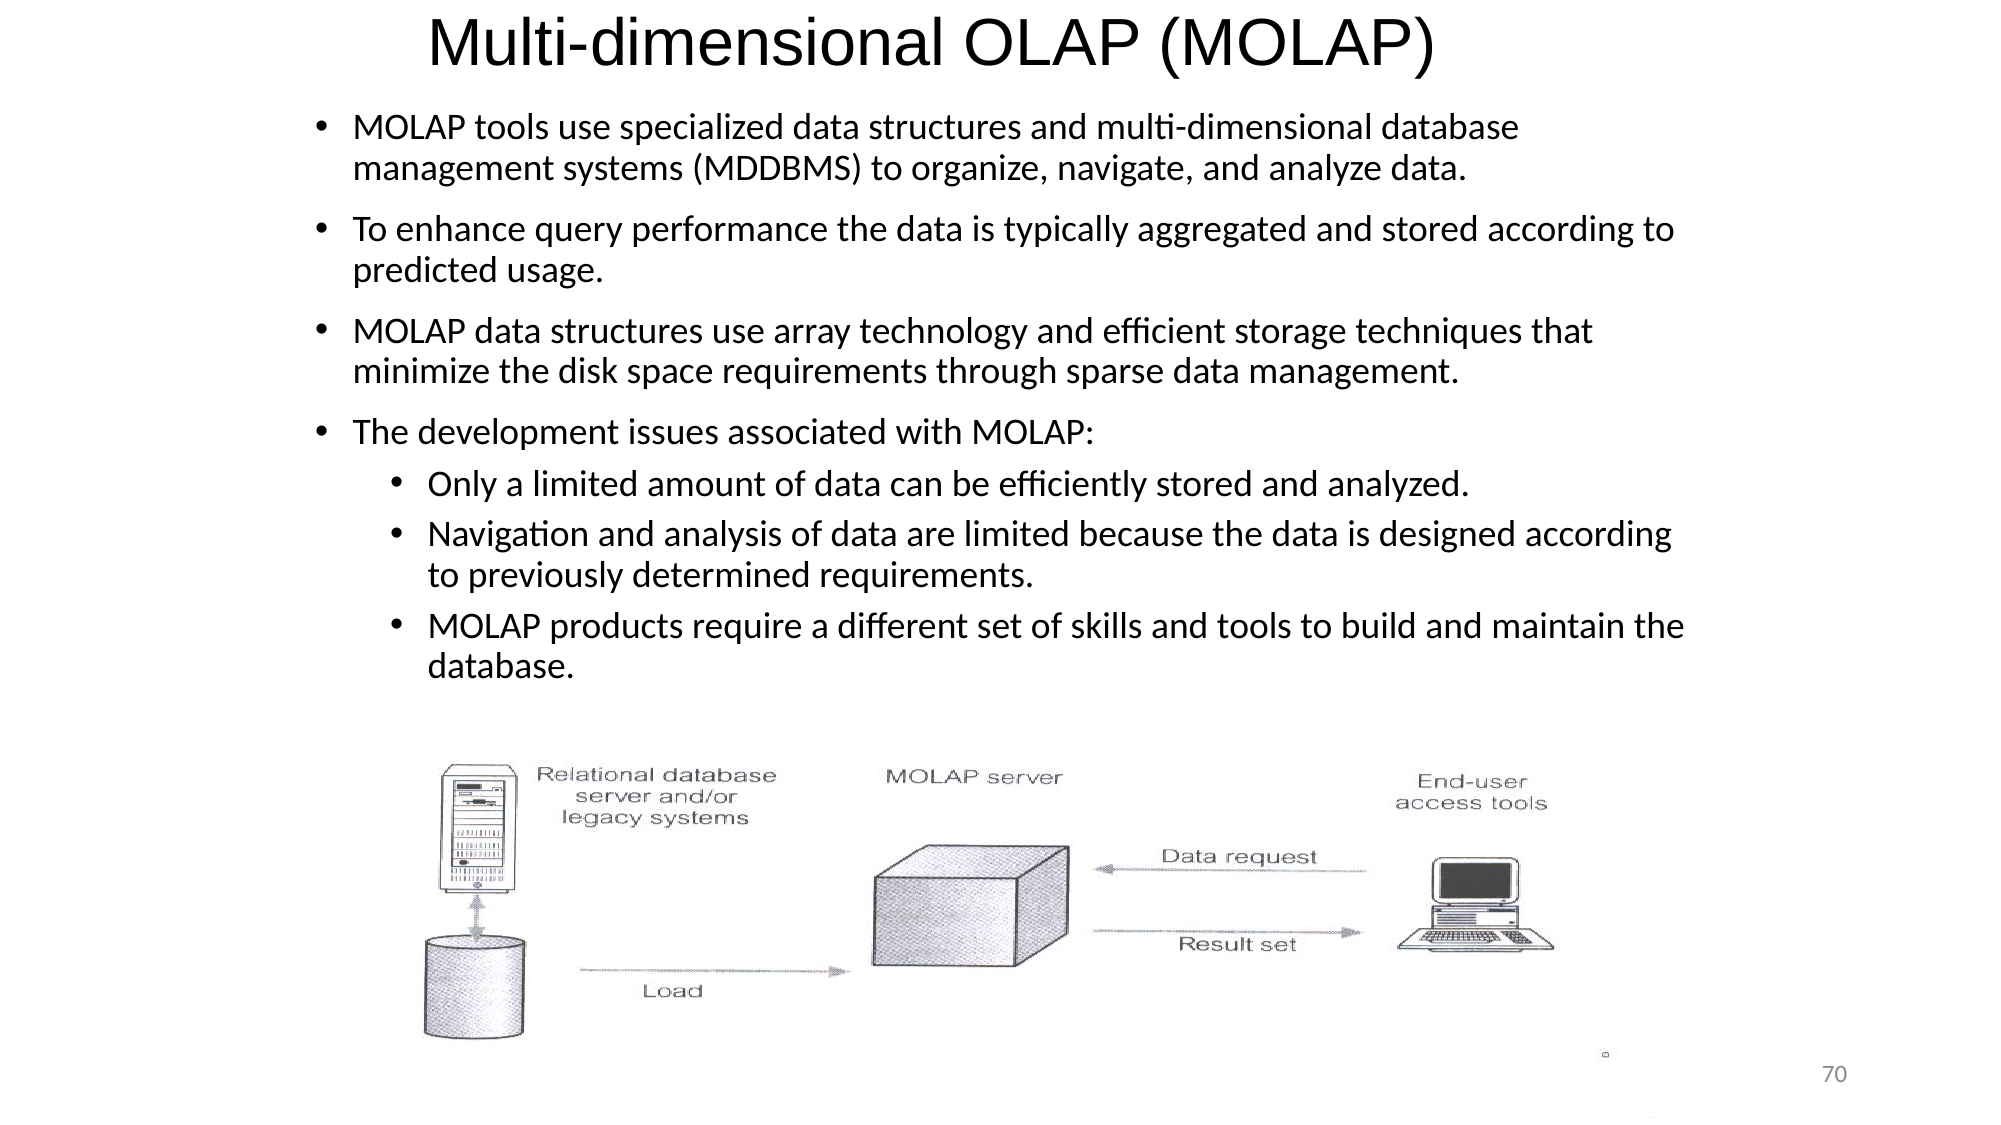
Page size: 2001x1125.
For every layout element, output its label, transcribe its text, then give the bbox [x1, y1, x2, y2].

picture [274, 712, 1751, 1125]
list MOLAP tools use specialized data structures and multi-dimensional database management systems (MDDBMS) to organize, navigate, and analyze data. To enhance query performance the data is typically aggregated and stored according to predicted usage. MOLAP data structures use array technology and efficient storage techniques that minimize the disk space requirements through sparse data management. The development issues associated with MOLAP: Only a limited amount of data can be efficiently stored and analyzed. Navigation and analysis of data are limited because the data is designed according to previously determined requirements. MOLAP products require a different set of skills and tools to build and maintain the database. [300, 99, 1717, 710]
title Multi-dimensional OLAP (MOLAP) [412, 0, 1688, 88]
text_box ‹#› [1754, 1042, 1863, 1103]
